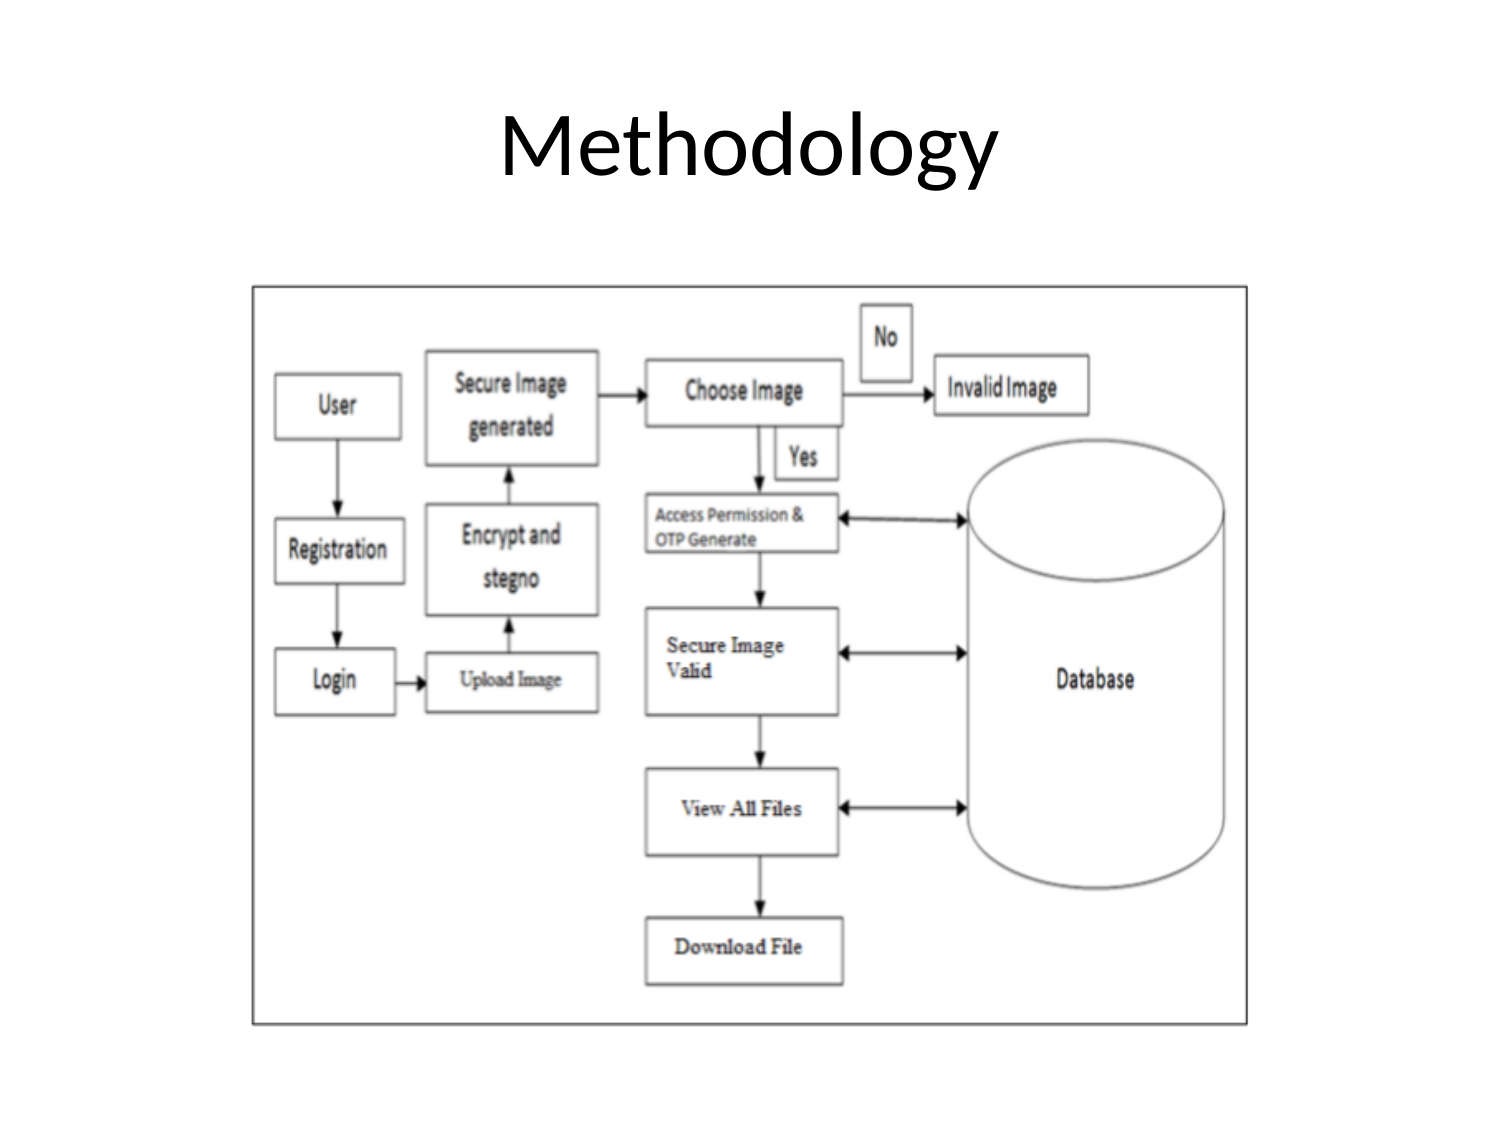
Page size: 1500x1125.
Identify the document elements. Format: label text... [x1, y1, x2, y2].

title Methodology [75, 45, 1425, 233]
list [241, 278, 1259, 1047]
